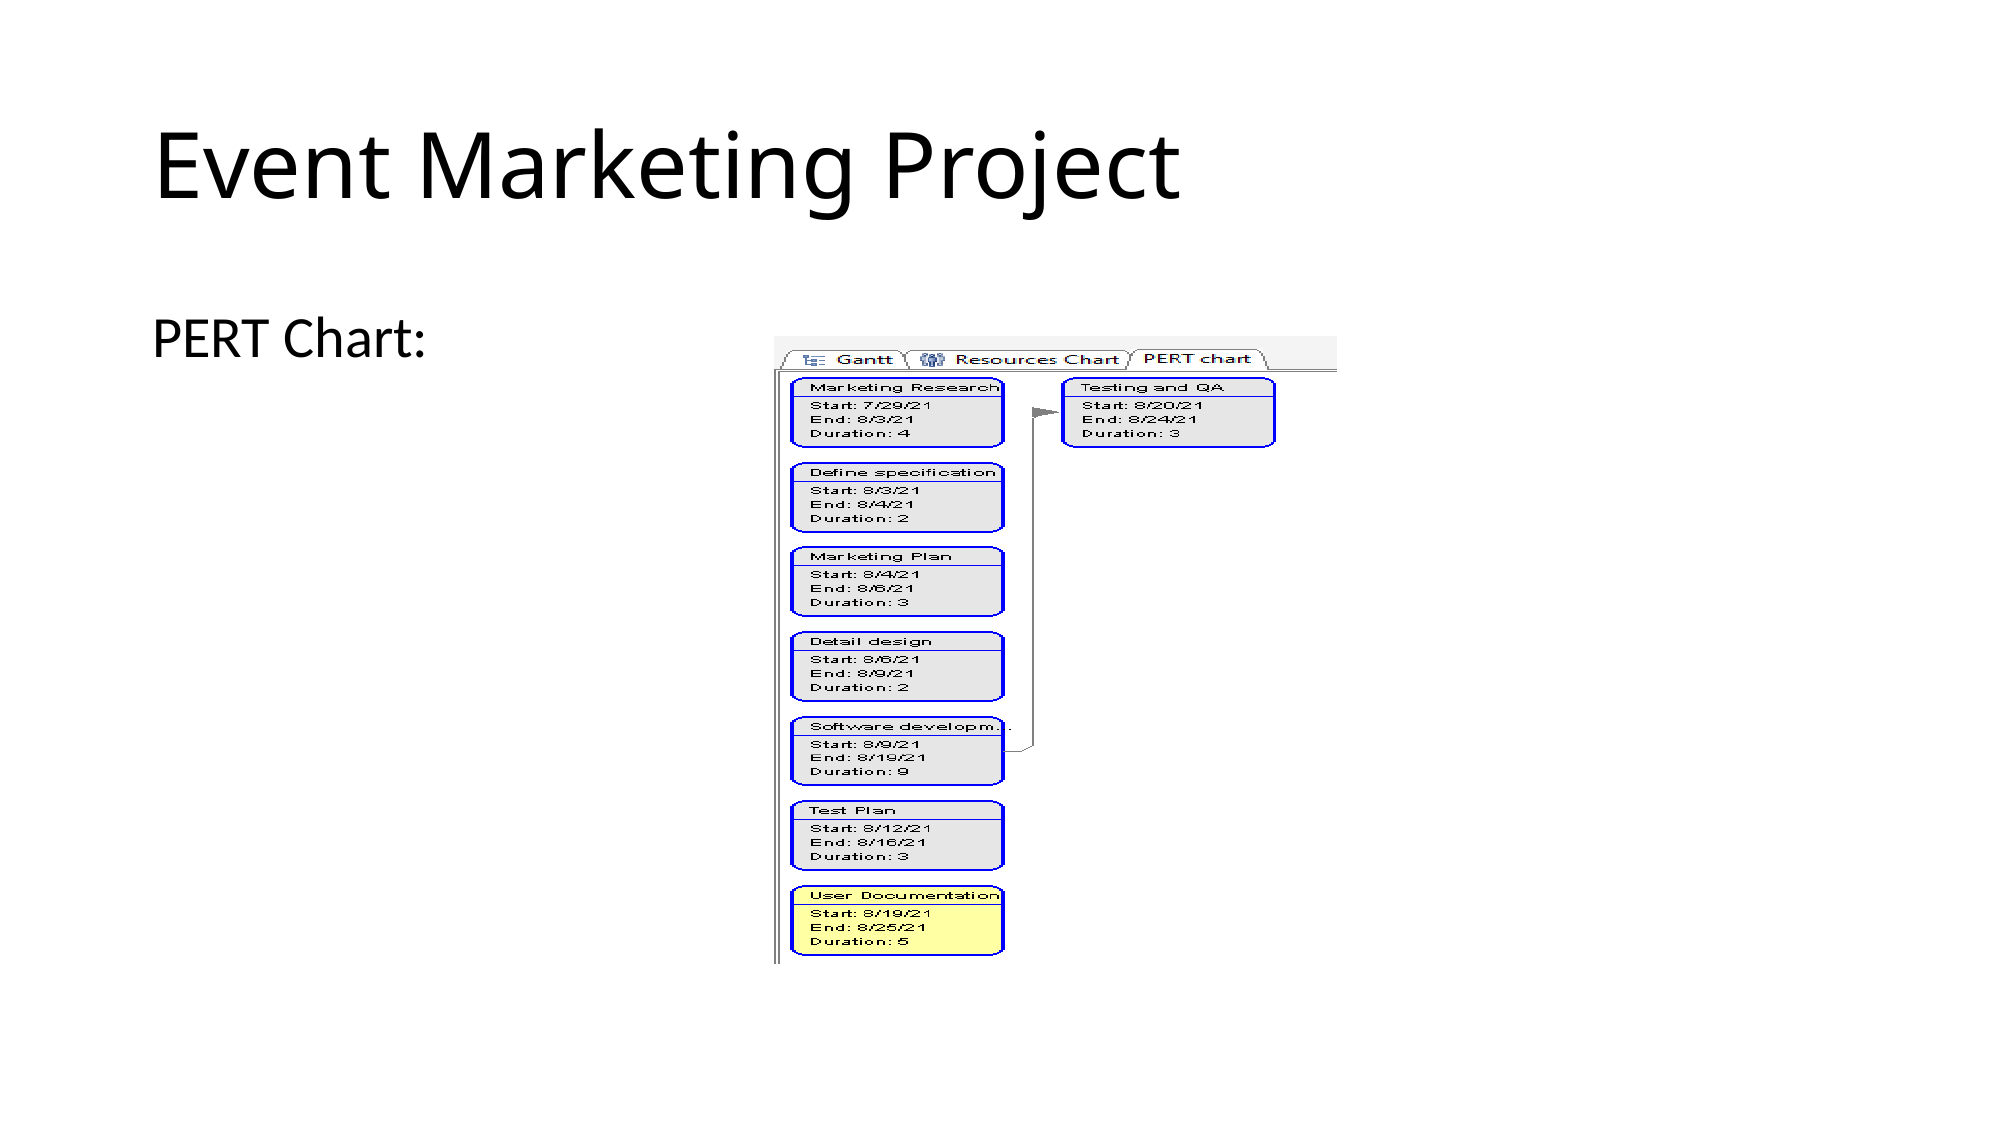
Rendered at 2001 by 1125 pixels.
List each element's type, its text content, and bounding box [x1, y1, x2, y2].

title Event Marketing Project [137, 59, 1863, 278]
list PERT Chart: [137, 299, 1863, 1014]
picture [771, 336, 1337, 964]
